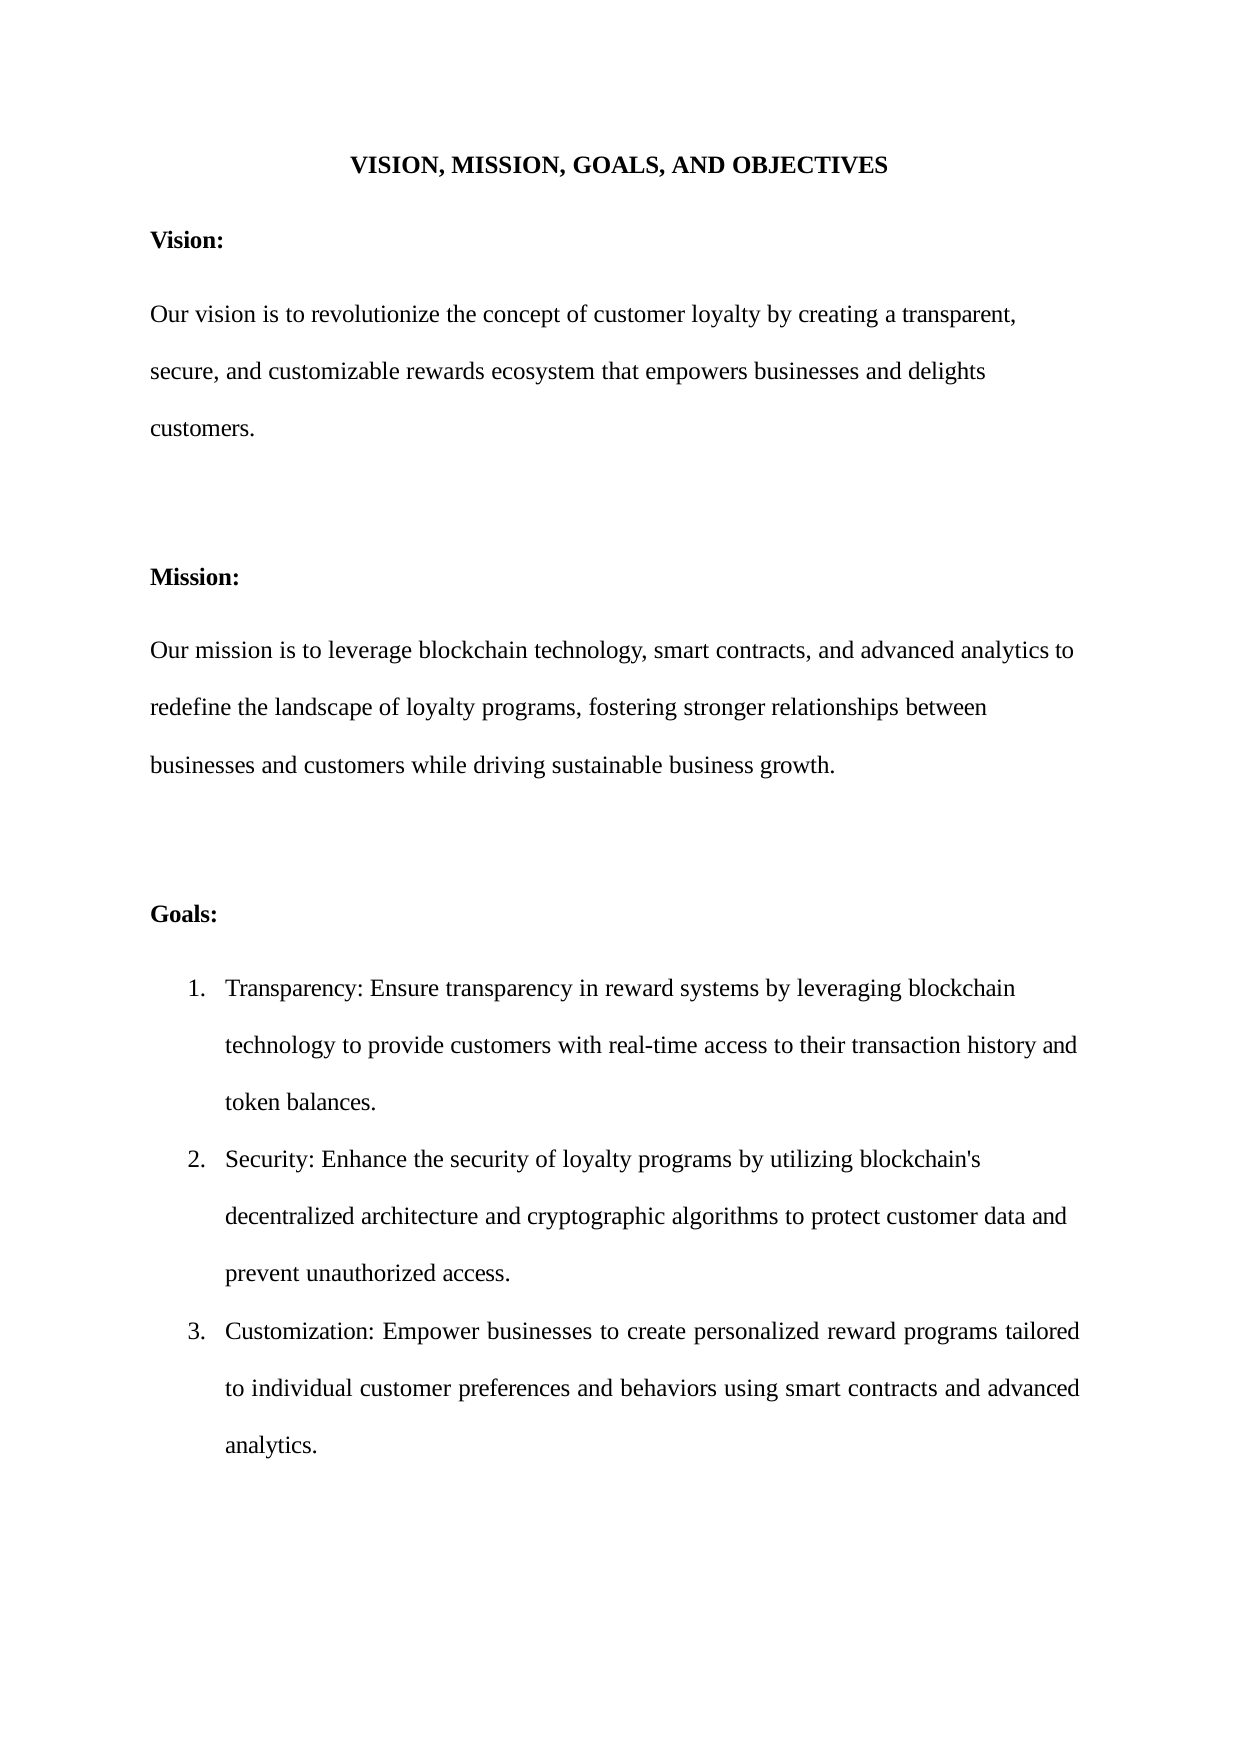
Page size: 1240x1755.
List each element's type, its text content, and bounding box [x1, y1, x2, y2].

text_box Mission: Our mission is to leverage blockchain technology, smart contracts, and advanced analytics to redefine the landscape of loyalty programs, fostering stronger relationships between businesses and customers while driving sustainable business growth. [147, 558, 1081, 778]
text_box VISION, MISSION, GOALS, AND OBJECTIVES Vision: Our vision is to revolutionize the concept of customer loyalty by creating a transparent, secure, and customizable rewards ecosystem that empowers businesses and delights customers. [147, 146, 1025, 442]
text_box Goals: Transparency: Ensure transparency in reward systems by leveraging blockchain technology to provide customers with real-time access to their transaction history and token balances. Security: Enhance the security of loyalty programs by utilizing blockchain's decentralized architecture and cryptographic algorithms to protect customer data and prevent unauthorized access. Customization: Empower businesses to create personalized reward programs tailored to individual customer preferences and behaviors using smart contracts and advanced analytics. [147, 895, 1083, 1459]
